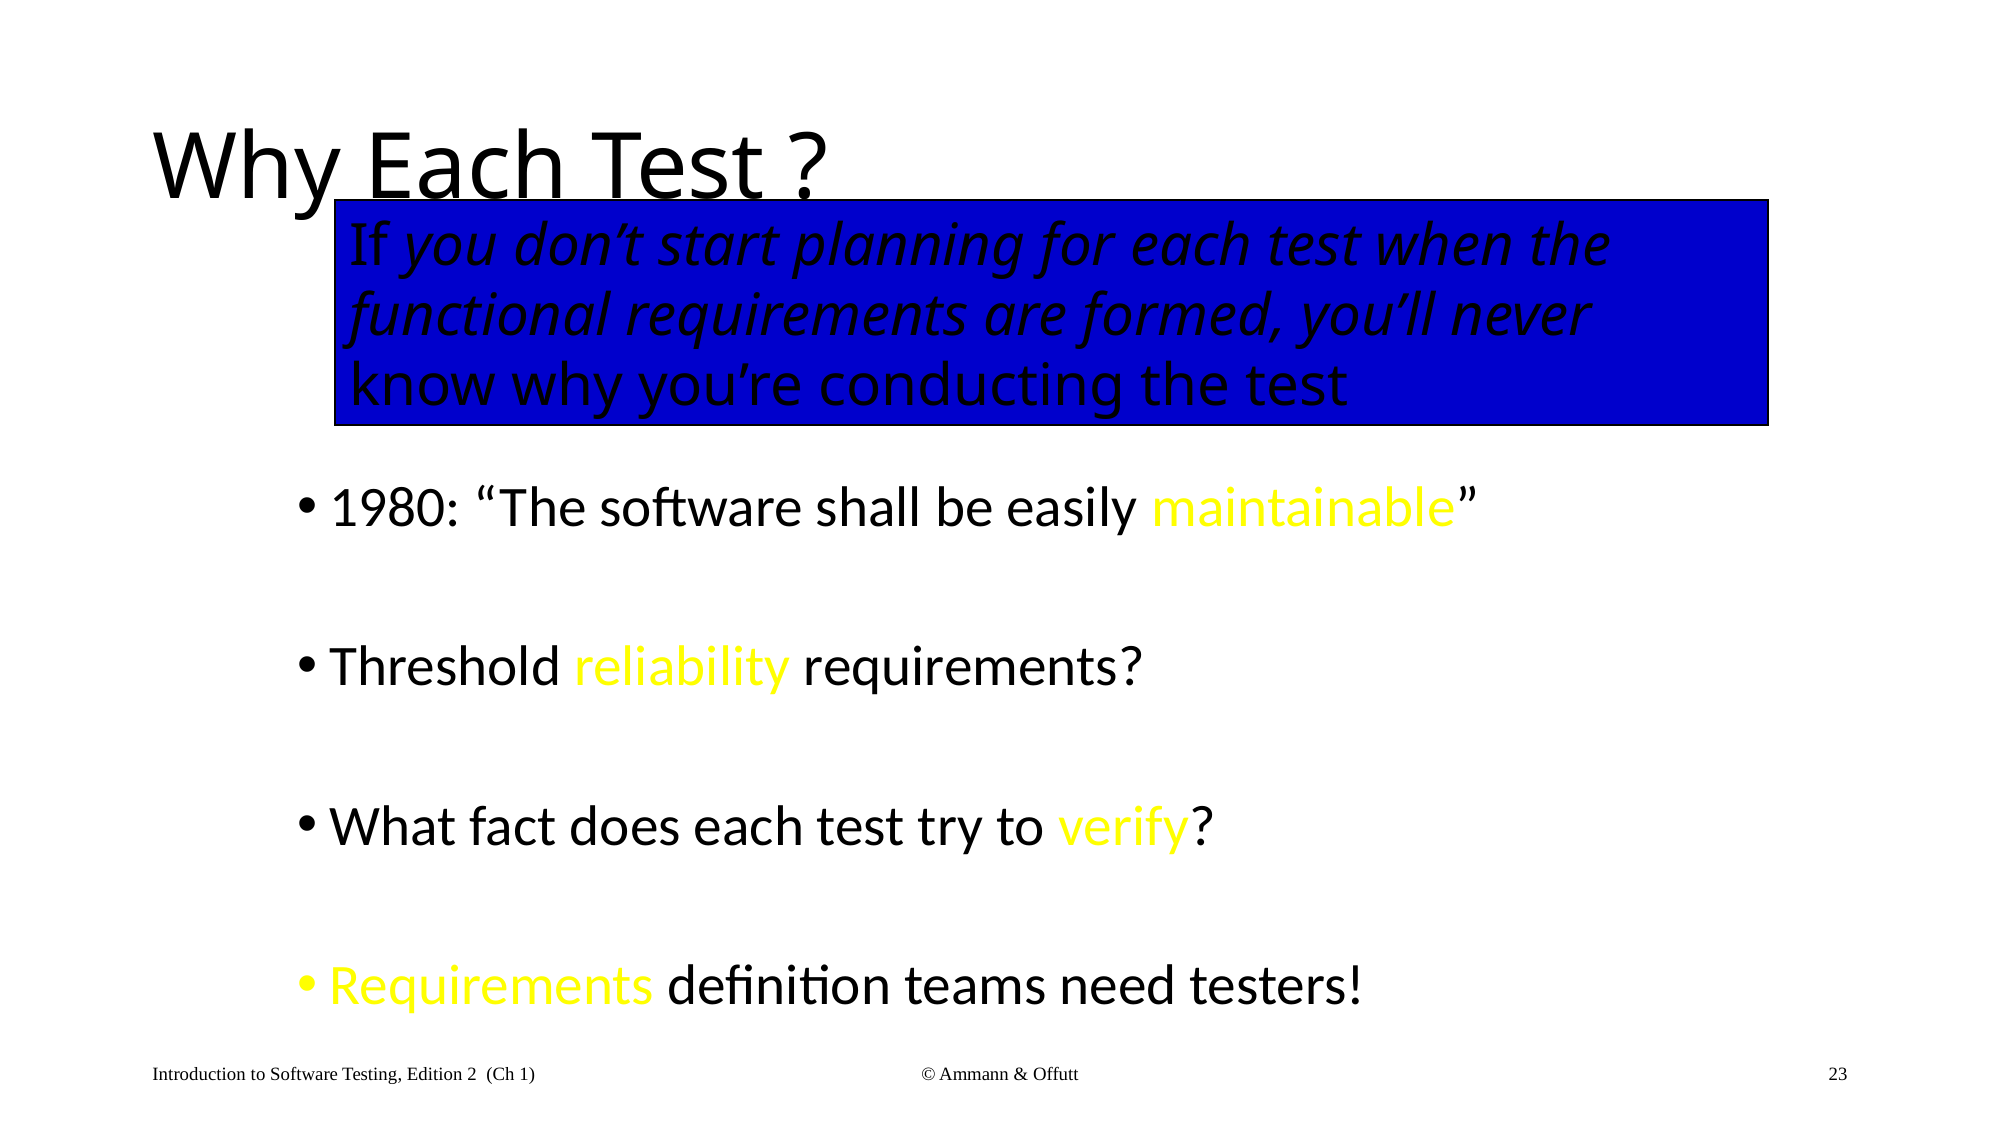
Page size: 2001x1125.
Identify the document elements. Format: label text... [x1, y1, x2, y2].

slide_number 23 [1412, 1042, 1863, 1103]
slide_number Introduction to Software Testing, Edition 2 (Ch 1) [137, 1042, 588, 1103]
list 1980: “The software shall be easily maintainable” Threshold reliability requirements? What fact does each test try to verify? Requirements definition teams need testers! [282, 383, 1723, 1026]
text_box If you don’t start planning for each test when the functional requirements are formed, you’ll never know why you’re conducting the test [334, 200, 1768, 425]
footer © Ammann & Offutt [662, 1042, 1338, 1103]
title Why Each Test ? [137, 59, 1863, 278]
